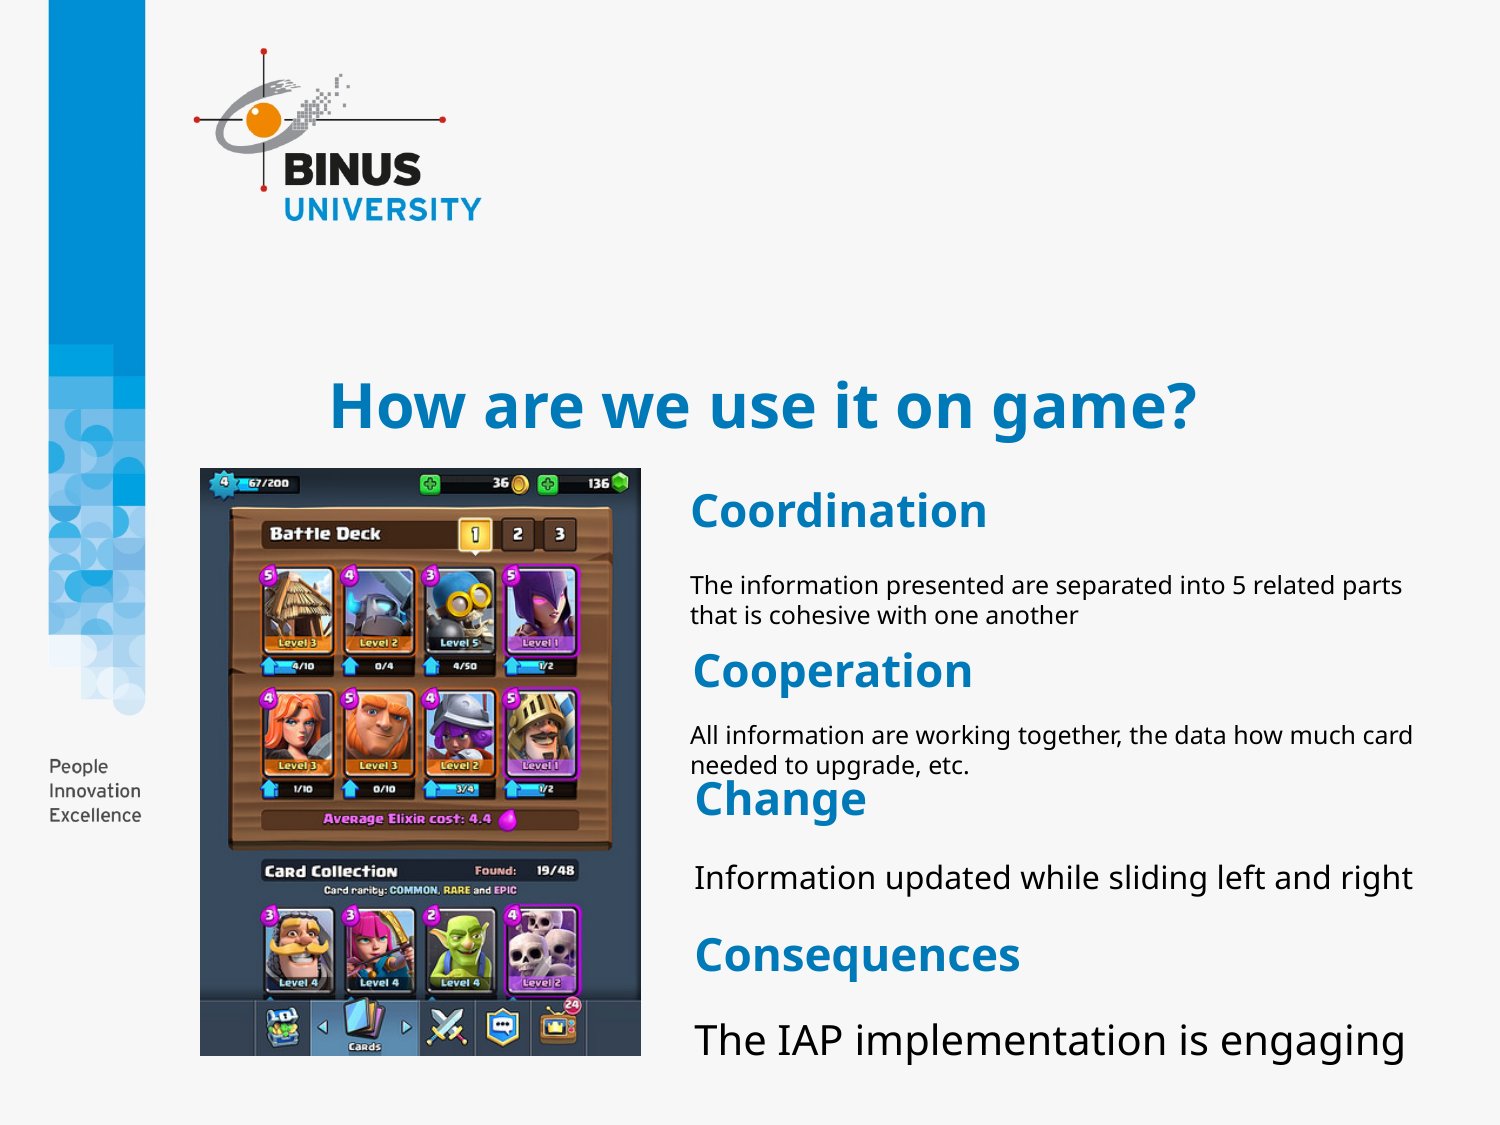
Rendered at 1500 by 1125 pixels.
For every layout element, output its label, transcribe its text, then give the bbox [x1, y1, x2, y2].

title How are we use it on game? [313, 338, 1436, 468]
text_box Consequences [679, 911, 1440, 995]
text_box Cooperation [677, 627, 1438, 711]
text_box Change [679, 755, 1440, 839]
text_box Information updated while sliding left and right [679, 850, 1440, 911]
text_box The IAP implementation is engaging [679, 1006, 1440, 1081]
subtitle Coordination [675, 468, 1436, 551]
text_box All information are working together, the data how much card needed to upgrade, etc. [675, 712, 1436, 788]
picture [0, 0, 1500, 1057]
list The information presented are separated into 5 related parts that is cohesive with one another [675, 562, 1436, 638]
